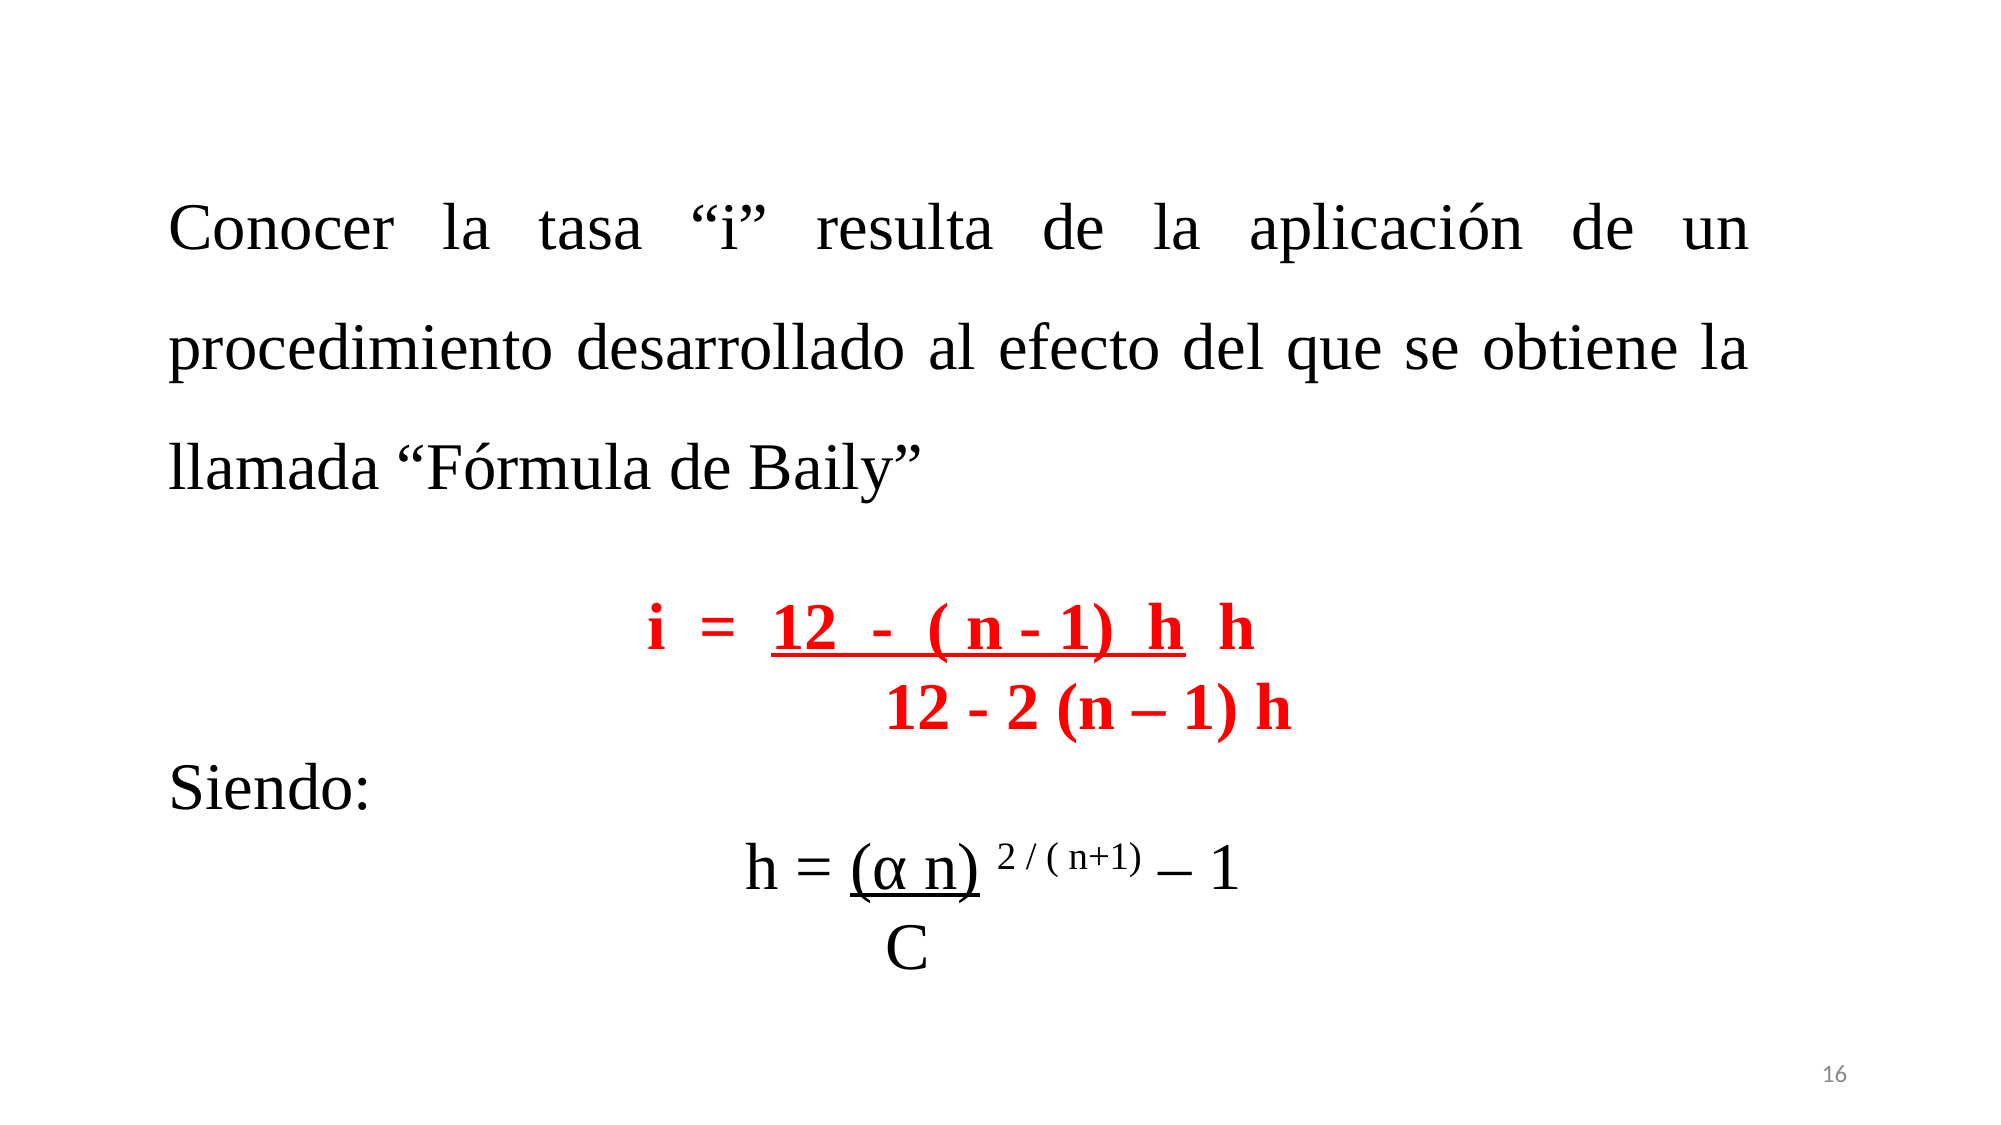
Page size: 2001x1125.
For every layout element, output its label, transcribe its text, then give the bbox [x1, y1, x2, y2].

text_box Conocer la tasa “i” resulta de la aplicación de un procedimiento desarrollado al efecto del que se obtiene la llamada “Fórmula de Baily” i = 12 - ( n - 1) h h 12 - 2 (n – 1) h Siendo: h = (α n) 2 / ( n+1) – 1 C [153, 135, 1767, 990]
slide_number 16 [1412, 1042, 1863, 1103]
